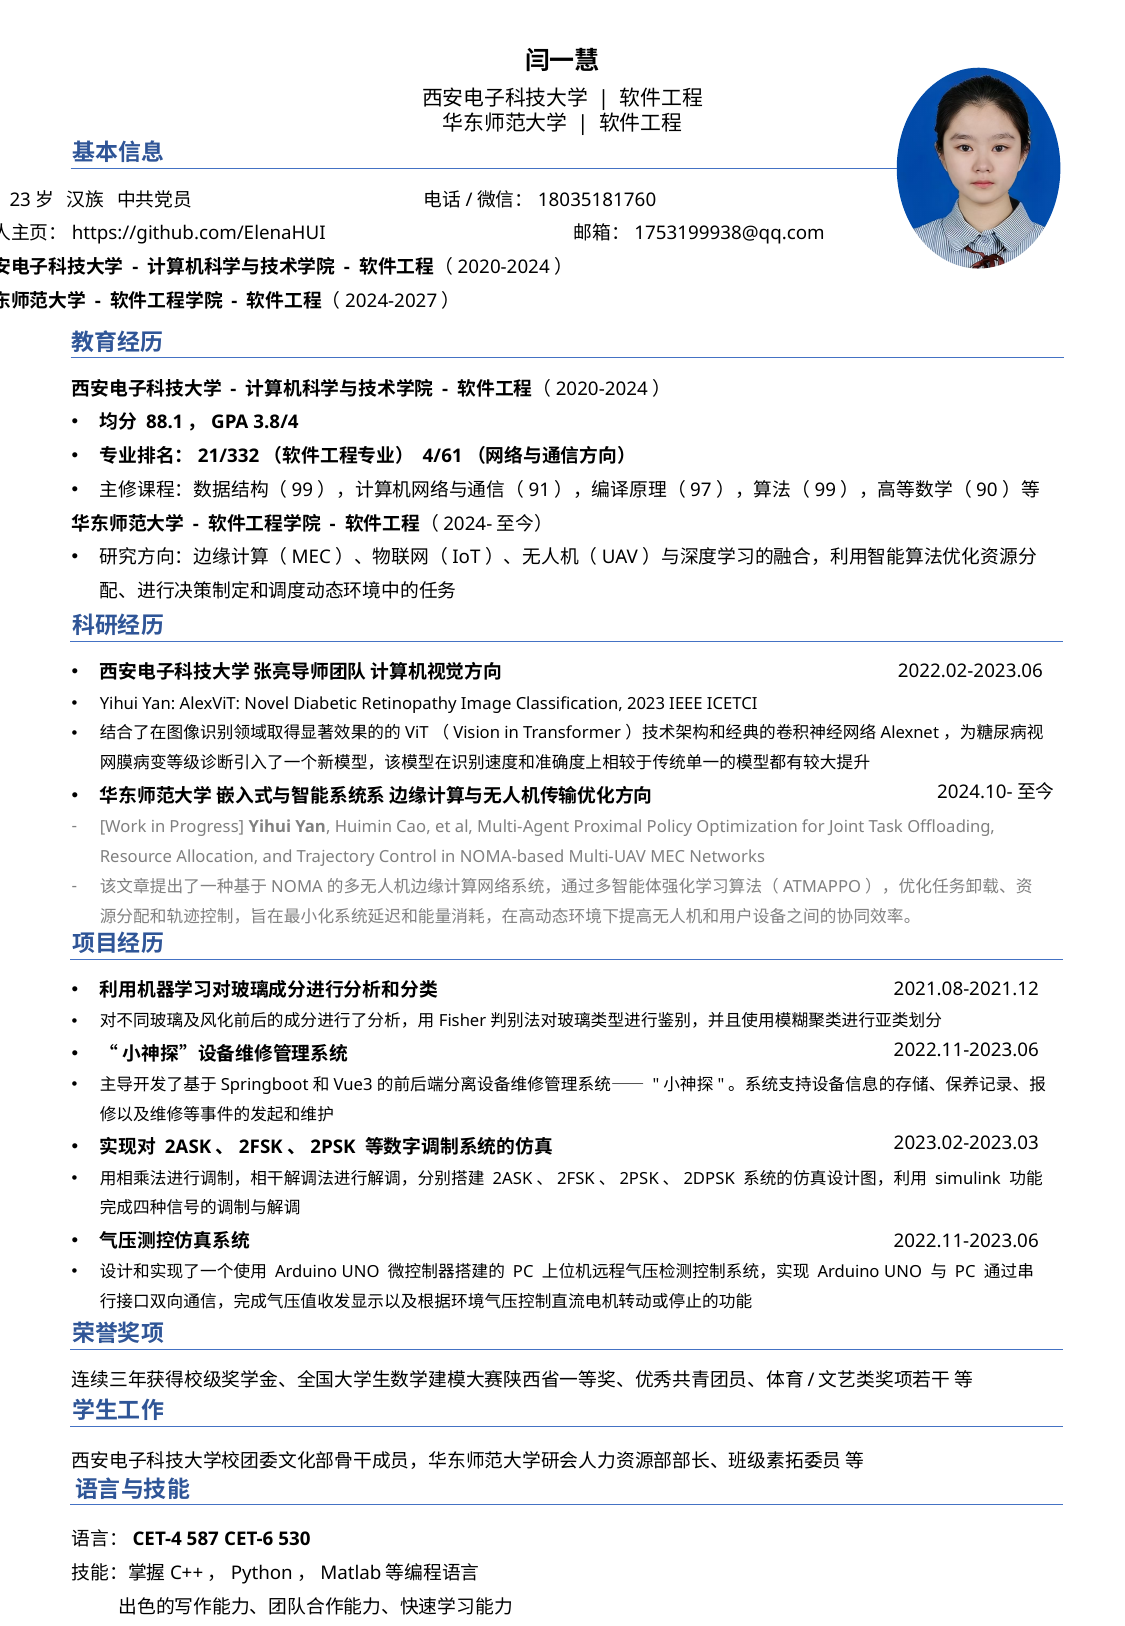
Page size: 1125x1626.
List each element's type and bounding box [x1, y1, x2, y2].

text_box [413, 37, 712, 130]
text_box [56, 1479, 1064, 1625]
text_box [56, 1353, 1064, 1388]
text_box [56, 319, 1064, 603]
picture [896, 67, 1061, 269]
text_box [56, 1388, 1064, 1479]
text_box [56, 971, 1064, 1353]
text_box [56, 130, 1005, 320]
text_box [56, 603, 1070, 971]
